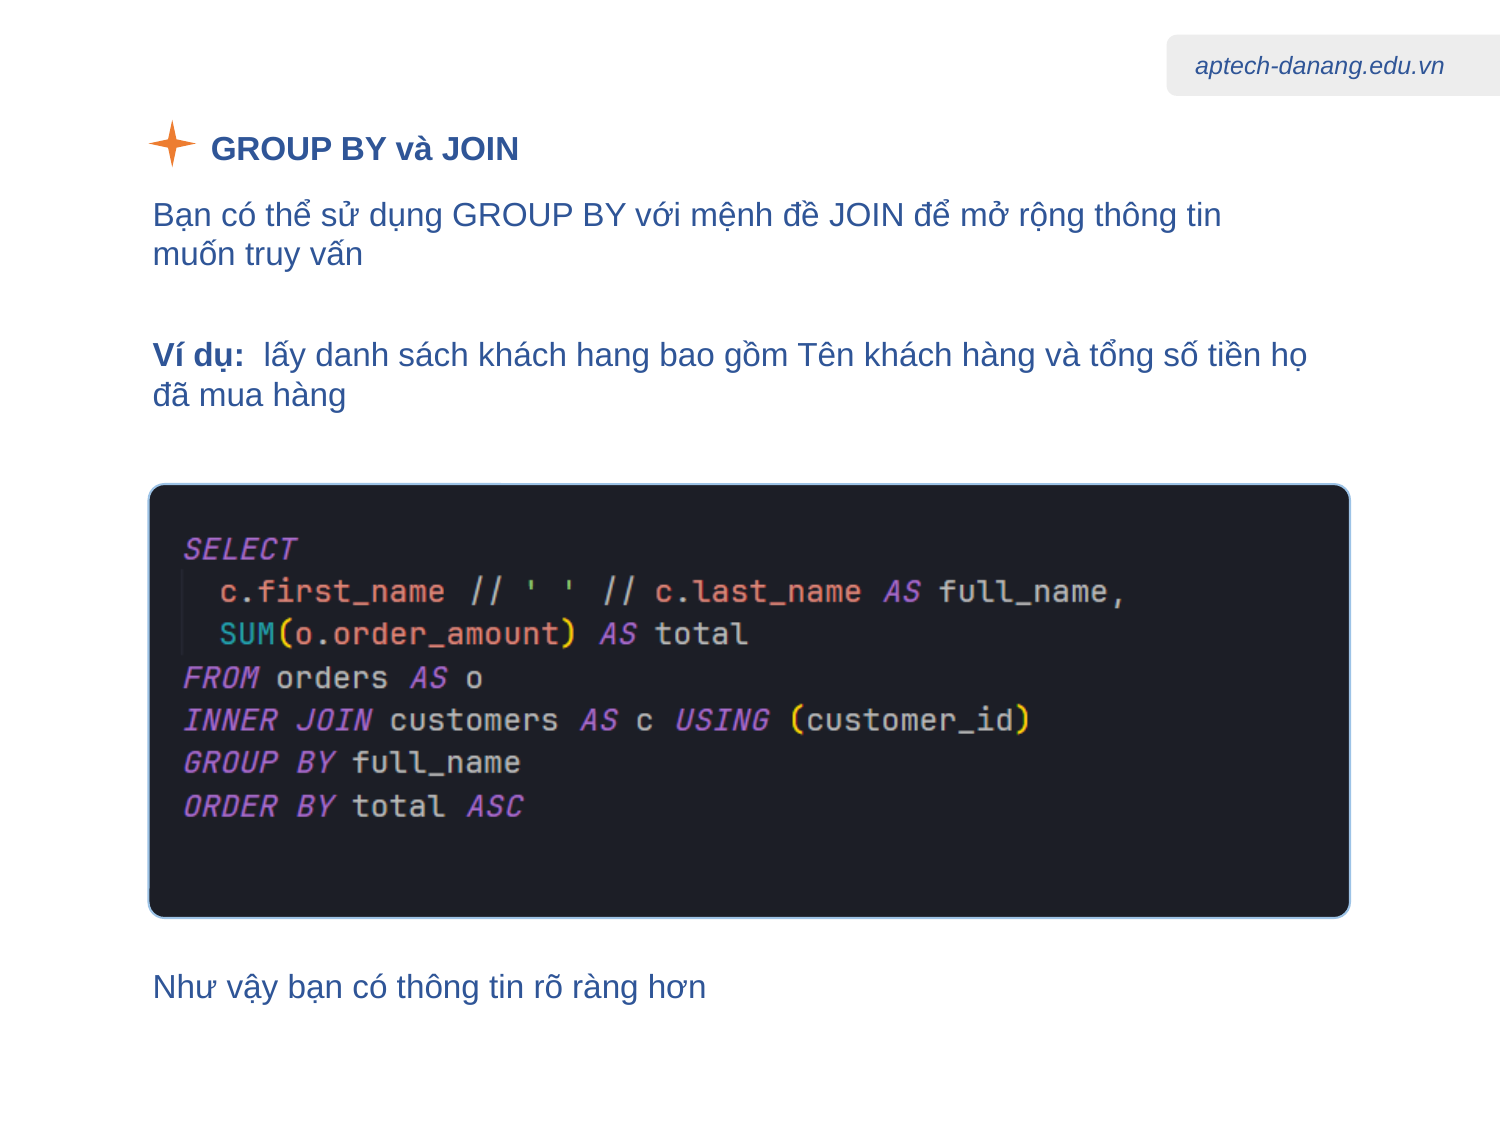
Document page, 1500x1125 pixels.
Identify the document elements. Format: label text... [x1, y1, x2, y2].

text_box Như vậy bạn có thông tin rõ ràng hơn [137, 957, 894, 1013]
text_box Ví dụ: lấy danh sách khách hang bao gồm Tên khách hàng và tổng số tiền họ đã mua hàng [138, 326, 1350, 421]
text_box [147, 482, 1352, 920]
text_box [148, 119, 196, 168]
text_box GROUP BY và JOIN [196, 119, 1134, 175]
picture [178, 527, 1134, 839]
text_box Bạn có thể sử dụng GROUP BY với mệnh đề JOIN để mở rộng thông tin muốn truy vấn [137, 185, 1321, 280]
